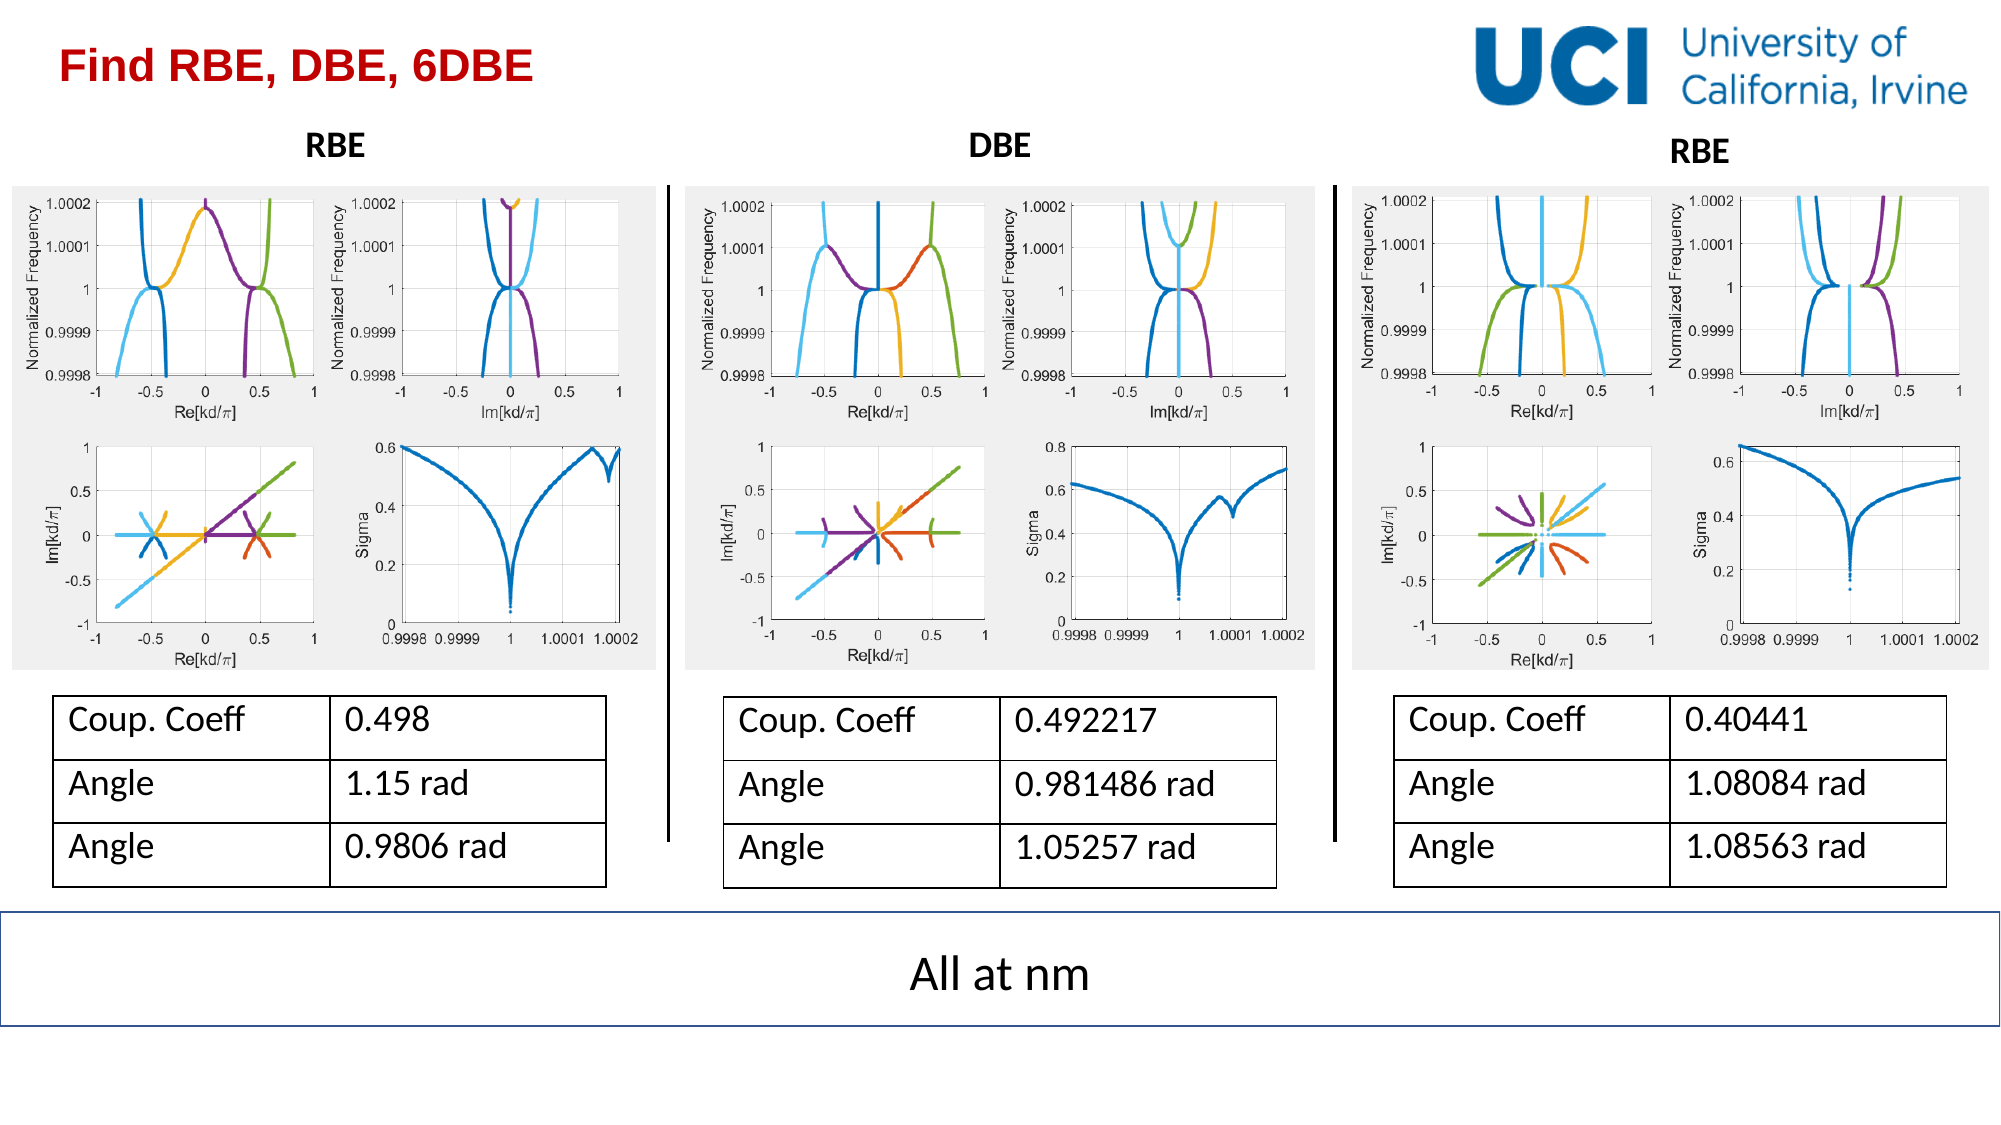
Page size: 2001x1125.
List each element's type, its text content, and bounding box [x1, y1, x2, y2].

text_box RBE [1655, 118, 1764, 178]
text_box DBE [953, 112, 1063, 172]
text_box RBE [290, 112, 384, 173]
picture [685, 186, 1315, 670]
title Find RBE, DBE, 6DBE [44, 34, 1227, 113]
picture [1475, 26, 1968, 110]
picture [1351, 186, 1989, 670]
picture [12, 186, 656, 670]
